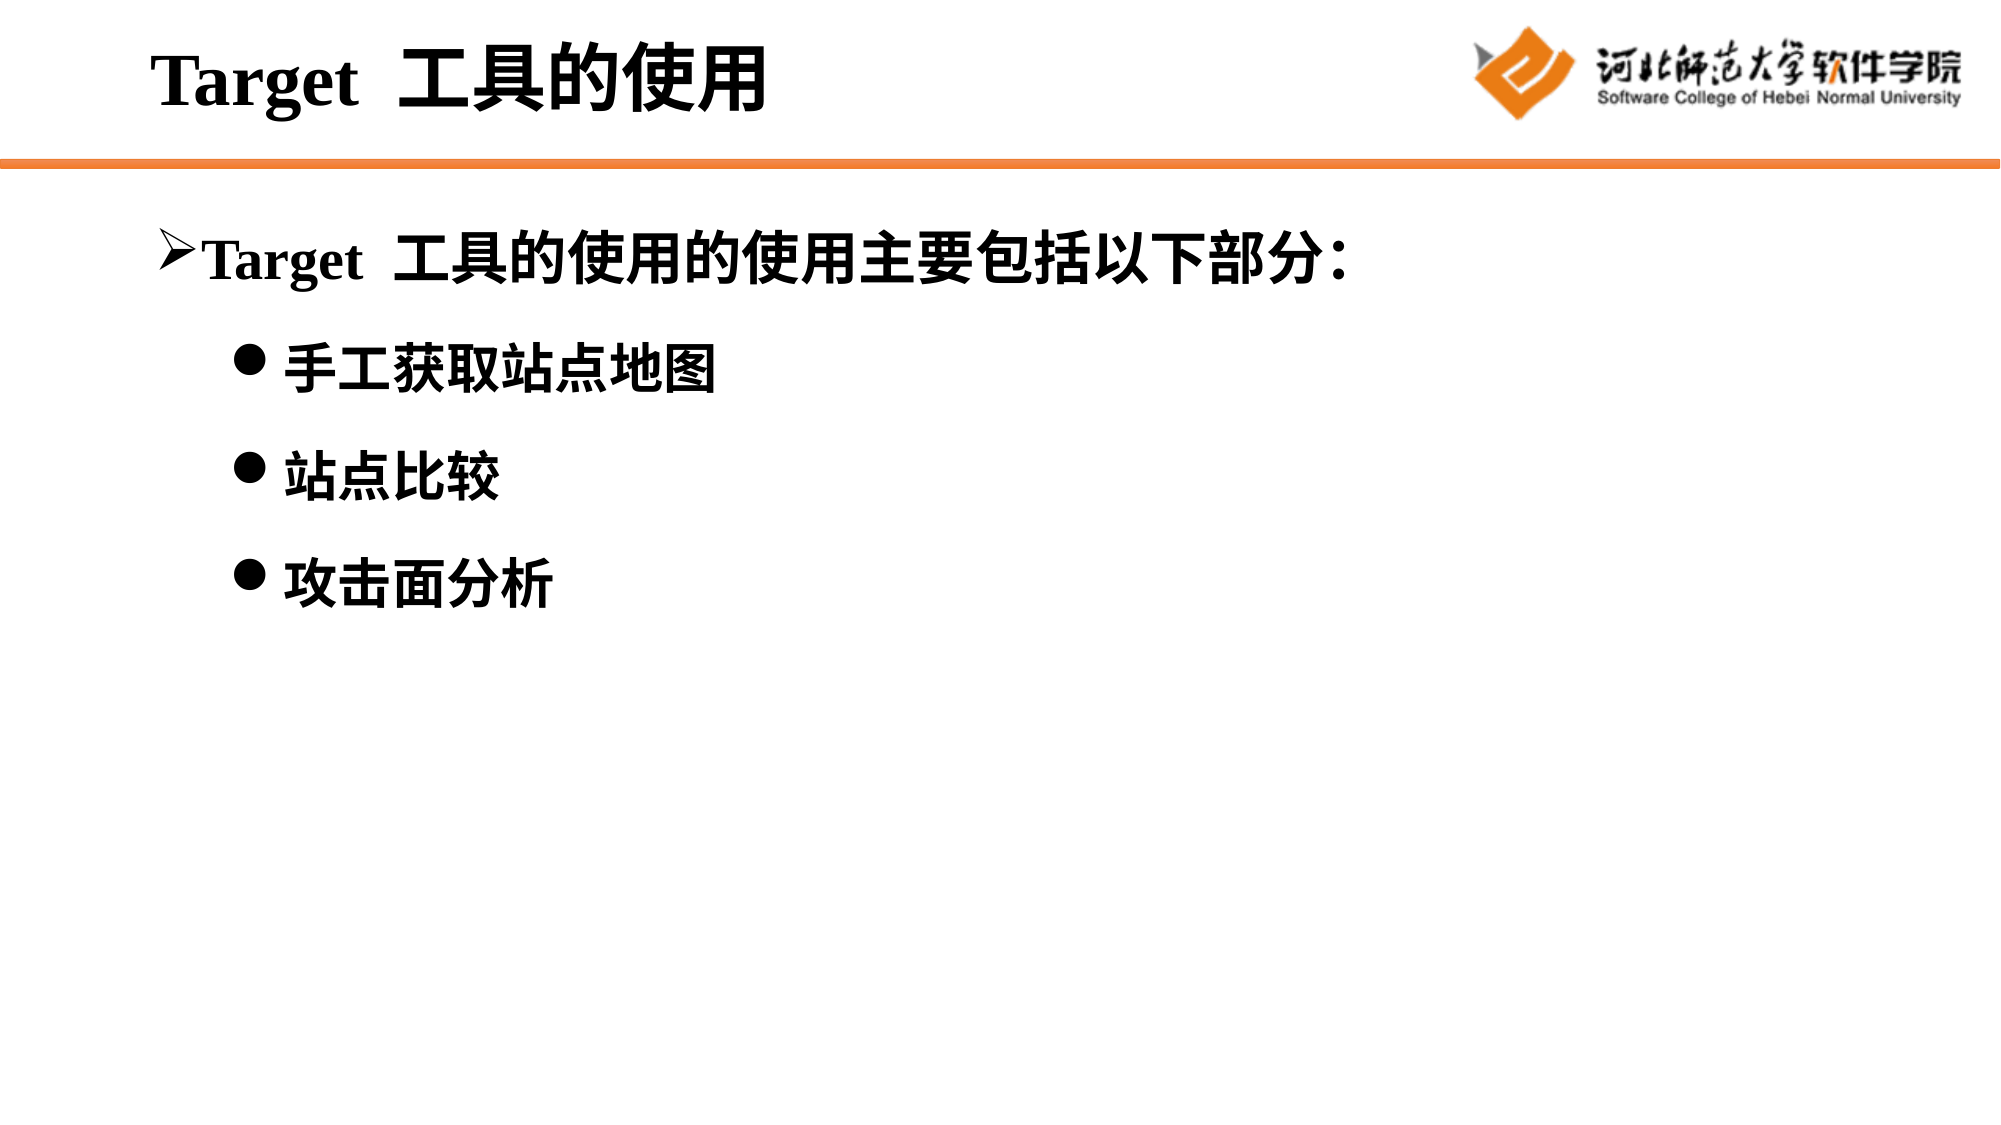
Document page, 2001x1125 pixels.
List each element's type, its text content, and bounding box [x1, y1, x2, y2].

picture [1861, 18, 1988, 126]
list Target 工具的使用的使用主要包括以下部分： 手工获取站点地图 站点比较 攻击面分析 [139, 178, 1865, 988]
title Target 工具的使用 [135, 8, 1861, 155]
